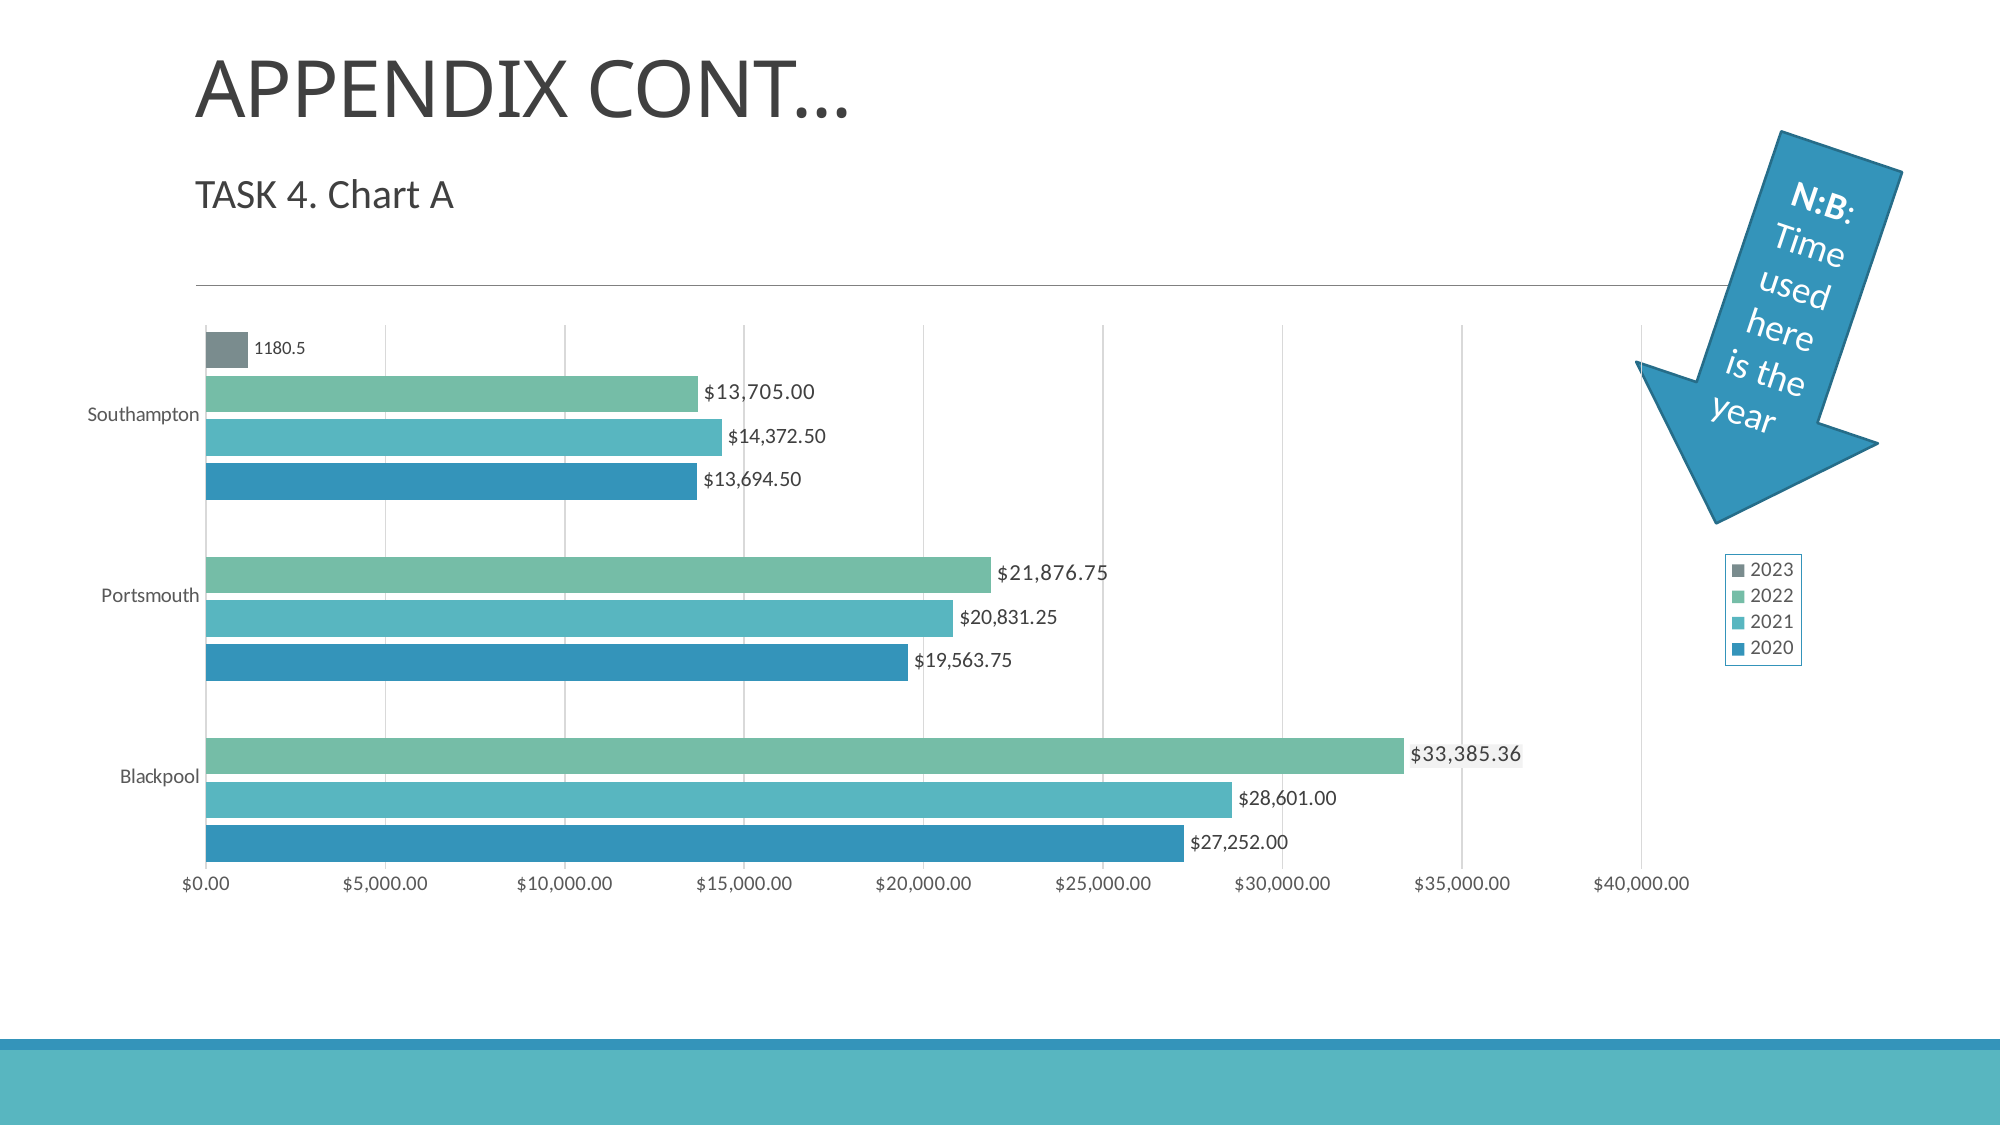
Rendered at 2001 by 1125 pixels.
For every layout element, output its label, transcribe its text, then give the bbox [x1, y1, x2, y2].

list TASK 4. Chart A [179, 165, 457, 310]
title APPENDIX CONT... [180, 44, 1830, 142]
text_box N:B: Time used here is the year [1719, 130, 1904, 408]
text_box N:B: Time used here is the year [1824, 423, 1880, 472]
chart [51, 312, 1815, 908]
